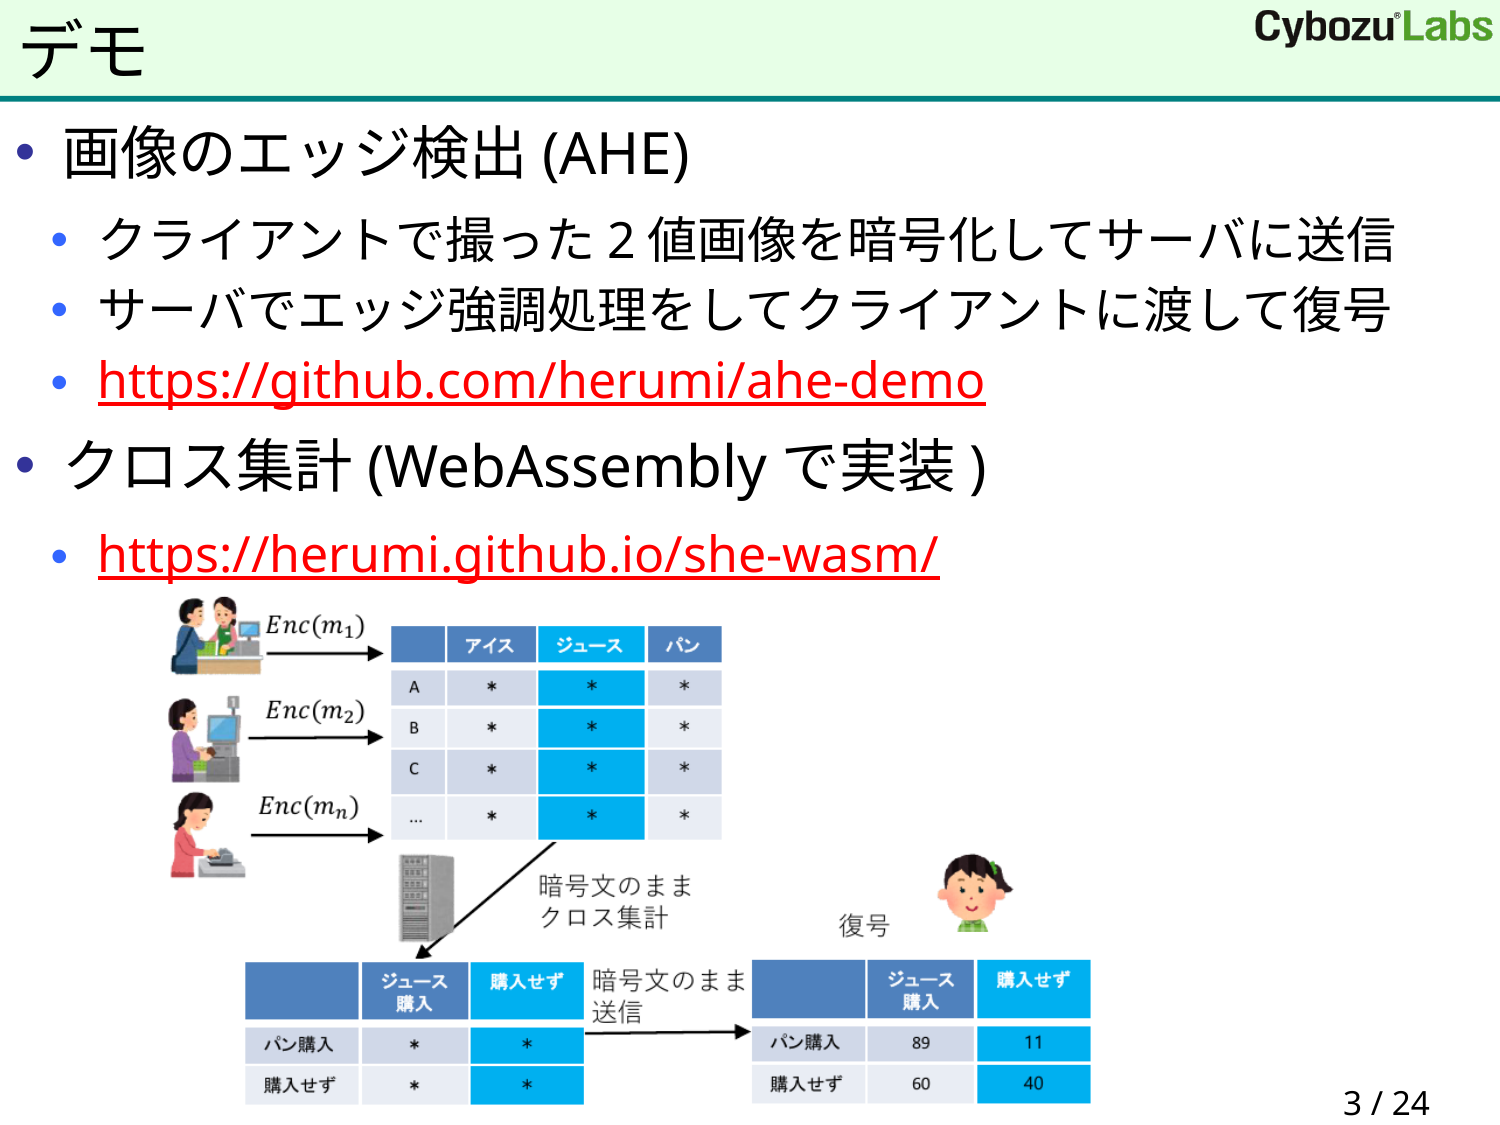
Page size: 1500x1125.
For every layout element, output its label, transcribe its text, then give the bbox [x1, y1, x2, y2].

title デモ [2, 1, 1500, 90]
list 画像のエッジ検出(AHE) クライアントで撮った2値画像を暗号化してサーバに送信 サーバでエッジ強調処理をしてクライアントに渡して復号 https://github.com/herumi/ahe-demo クロス集計(WebAssemblyで実装) https://herumi.github.io/she-wasm/ [0, 108, 1500, 1072]
slide_number 3 / 24 [1293, 1074, 1495, 1125]
picture [159, 589, 1093, 1108]
